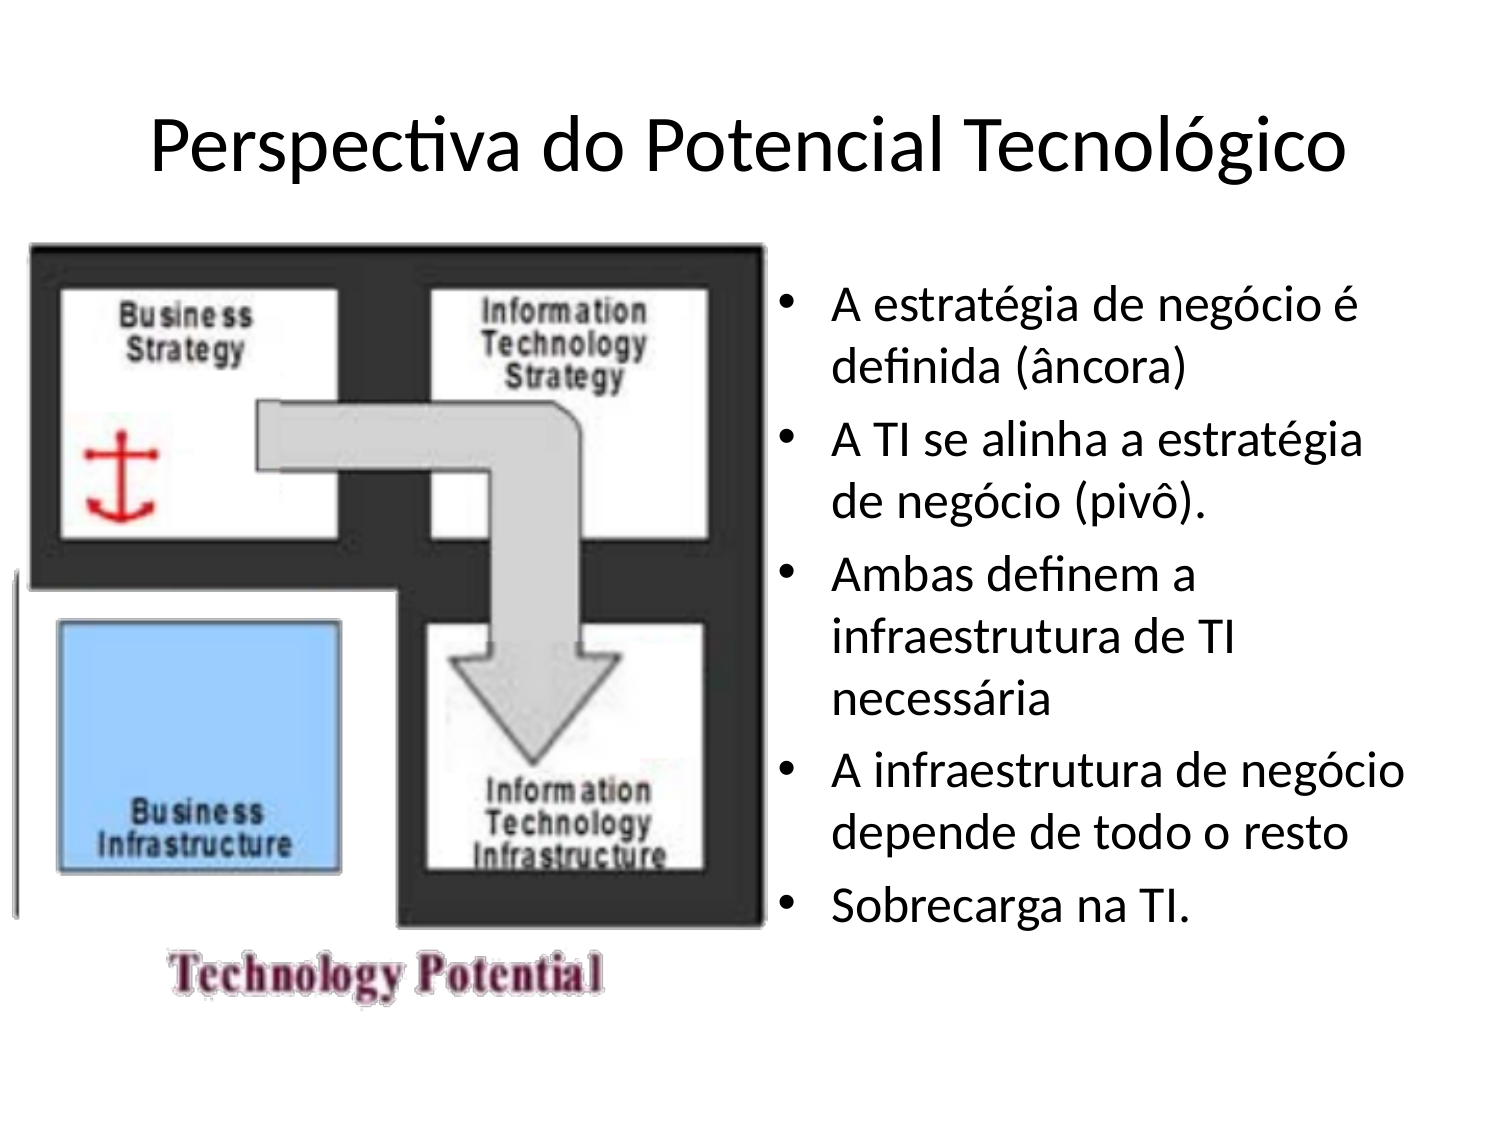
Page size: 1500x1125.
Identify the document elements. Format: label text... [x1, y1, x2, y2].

picture [10, 231, 774, 1028]
list A estratégia de negócio é definida (âncora) A TI se alinha a estratégia de negócio (pivô). Ambas definem a infraestrutura de TI necessária A infraestrutura de negócio depende de todo o resto Sobrecarga na TI. [777, 262, 1425, 1005]
title Perspectiva do Potencial Tecnológico [75, 45, 1425, 233]
